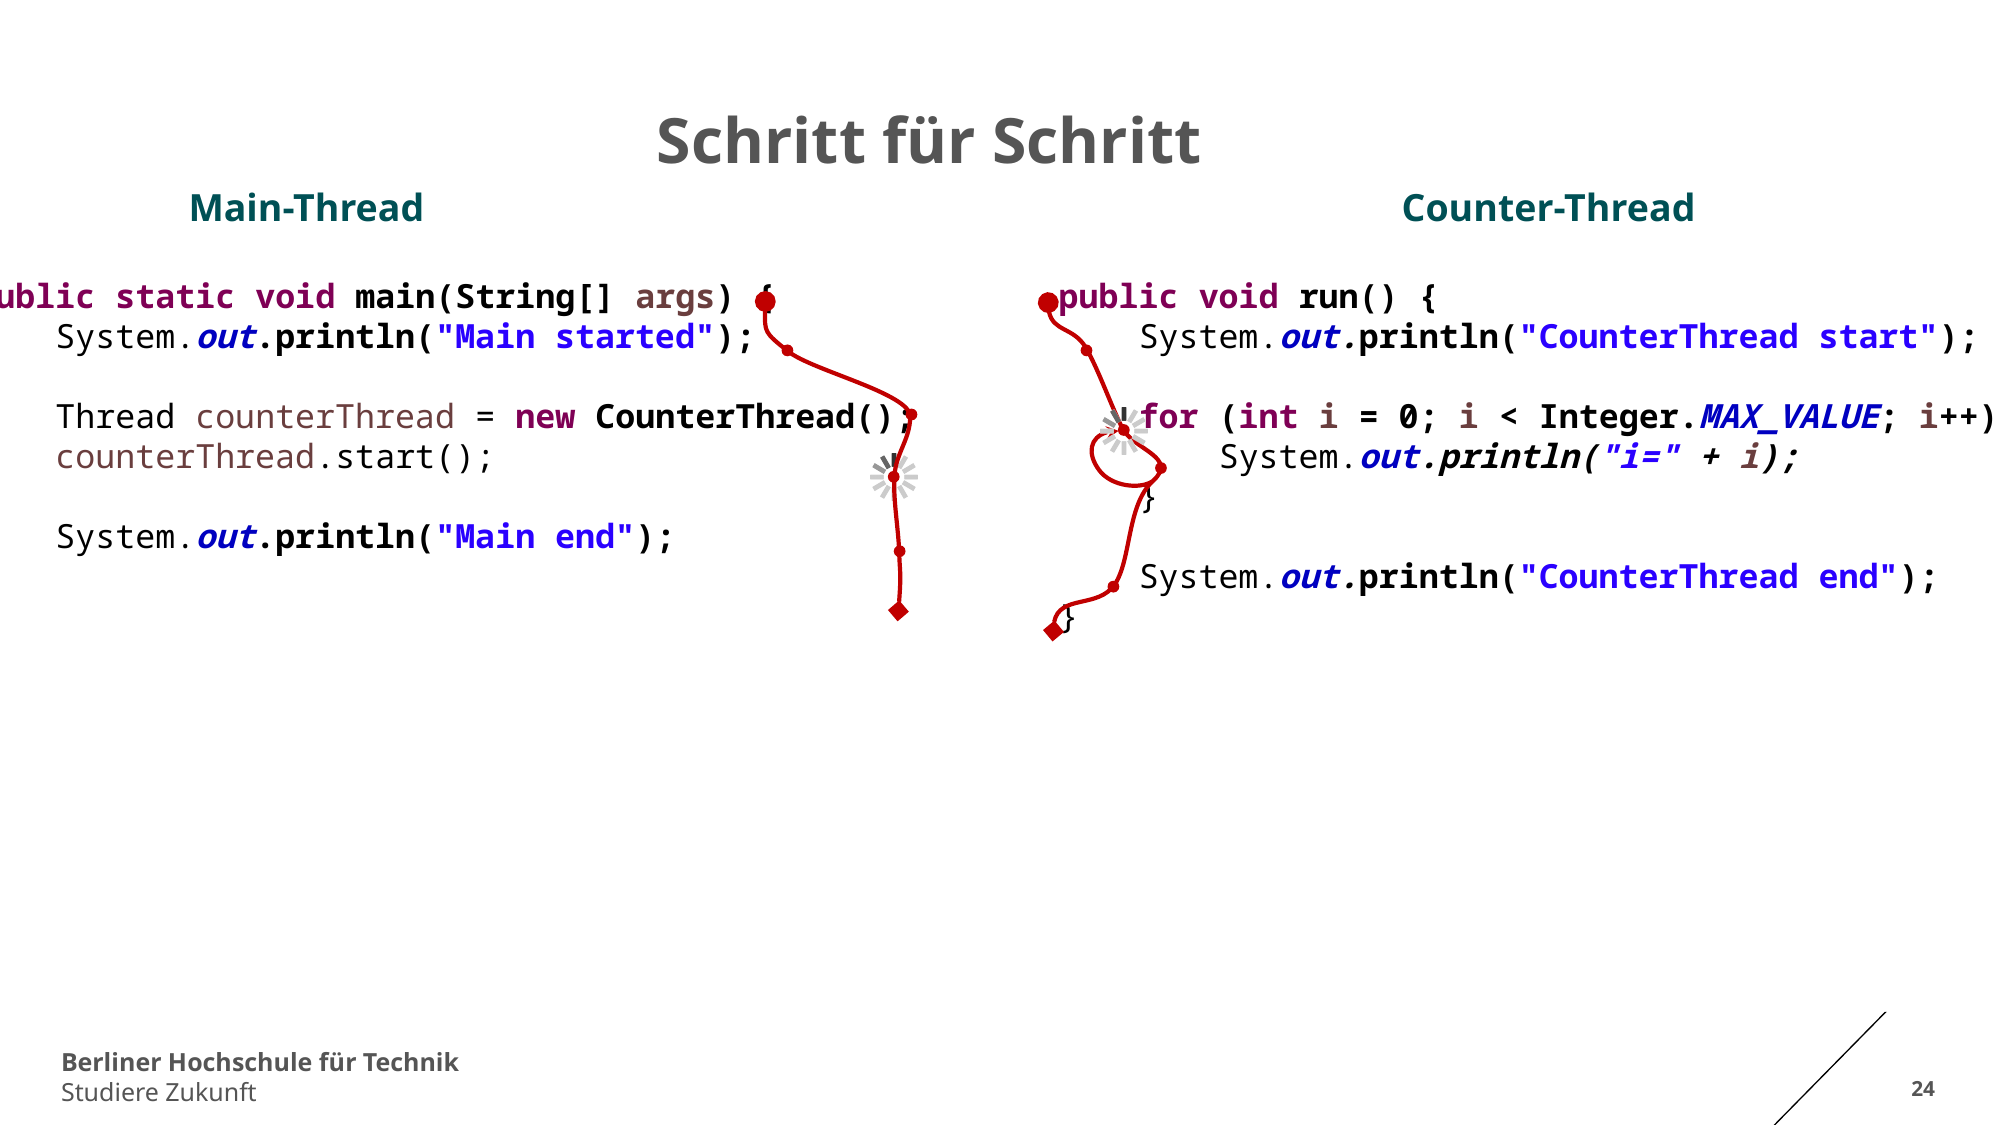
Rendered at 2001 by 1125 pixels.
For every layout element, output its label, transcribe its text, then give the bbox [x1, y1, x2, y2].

text_box [891, 543, 908, 560]
text_box Main-Thread [173, 178, 440, 237]
text_box [903, 406, 920, 423]
text_box public void run() { System.out.println("CounterThread start"); for (int i = 0; i < Integer.MAX_VALUE; i++) { System.out.println("i=" + i); } System.out.println("CounterThread end"); } [1044, 267, 2000, 642]
text_box [1078, 342, 1095, 359]
text_box [754, 291, 784, 347]
slide_number 24 [1851, 1076, 1935, 1103]
text_box Counter-Thread [1386, 178, 1711, 237]
picture [1100, 407, 1149, 455]
text_box [790, 353, 912, 622]
picture [870, 453, 919, 501]
text_box [1153, 460, 1169, 476]
text_box public static void main(String[] args) { System.out.println("Main started"); Thread counterThread = new CounterThread(); counterThread.start(); System.out.println("Main end"); } [0, 267, 931, 603]
text_box [1089, 436, 1153, 488]
title Schritt für Schritt [62, 101, 1797, 178]
text_box [779, 342, 796, 359]
text_box [1105, 578, 1122, 595]
text_box [1037, 292, 1161, 642]
